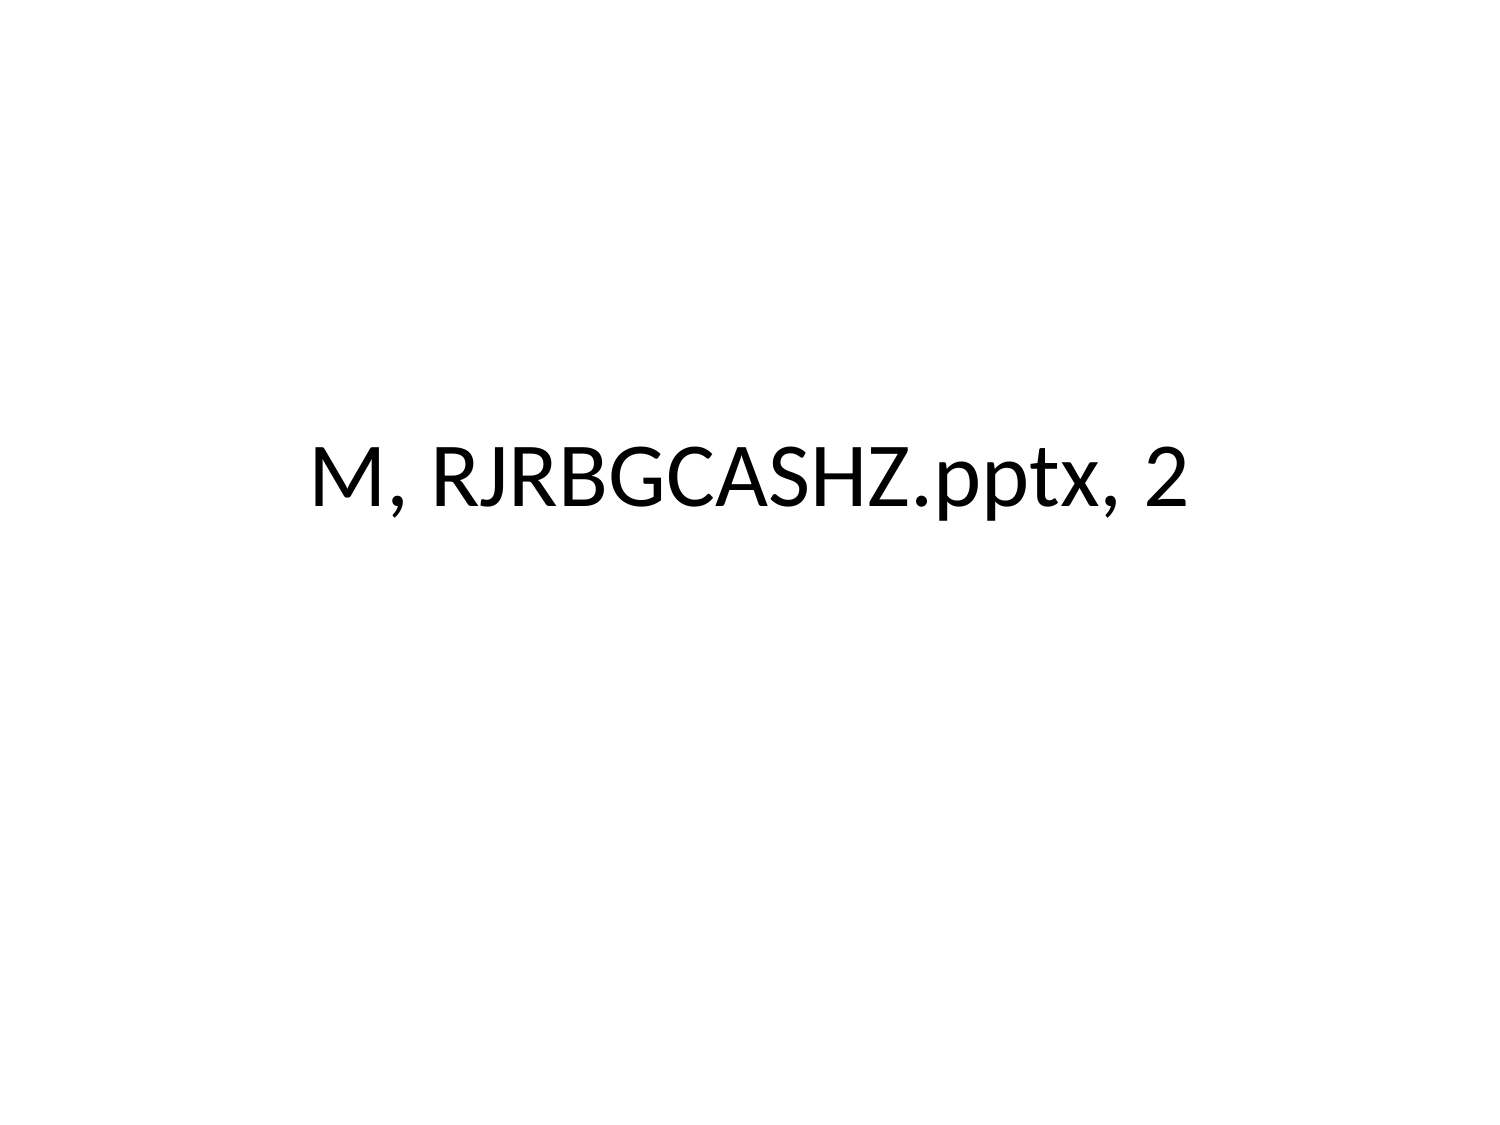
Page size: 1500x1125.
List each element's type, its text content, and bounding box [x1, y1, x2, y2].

title M, RJRBGCASHZ.pptx, 2 [112, 349, 1388, 591]
